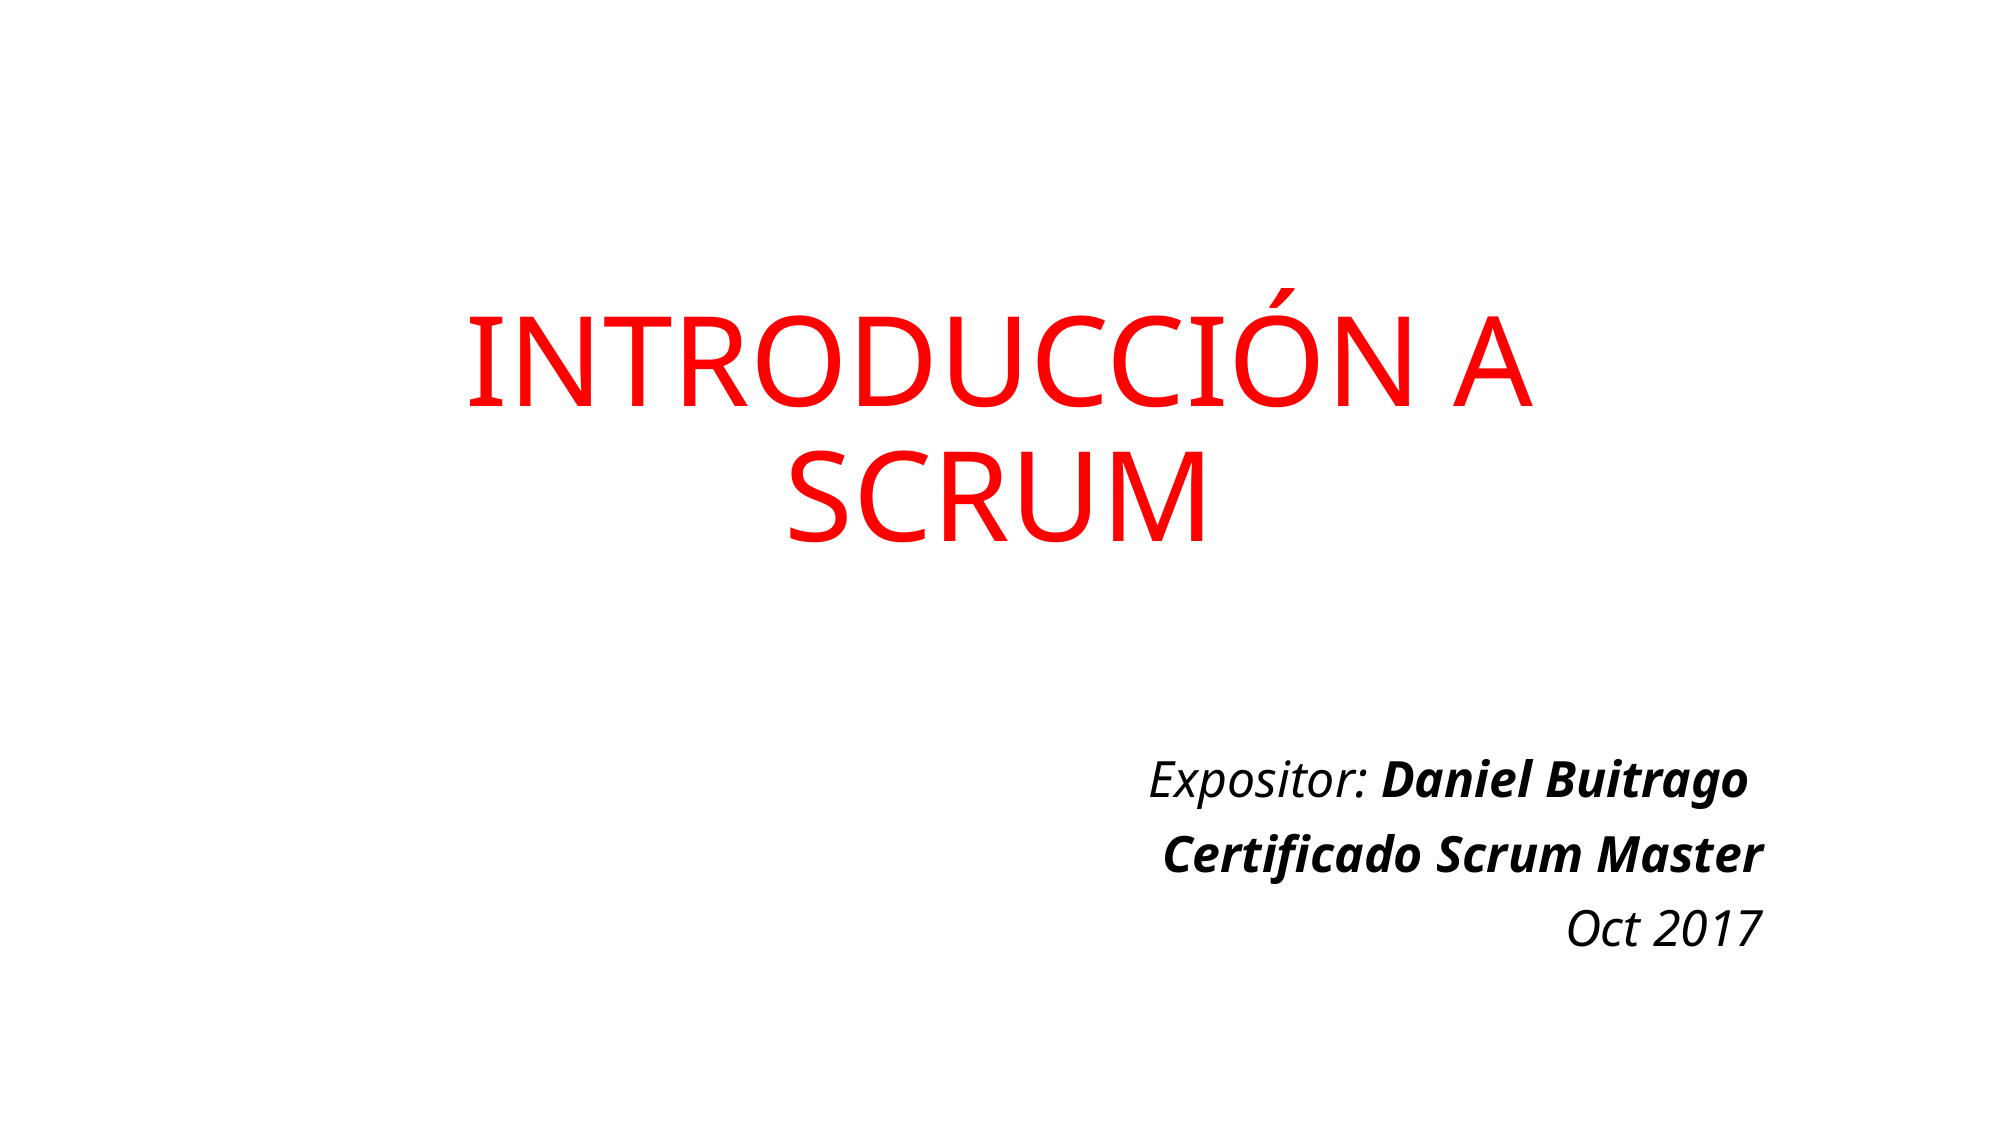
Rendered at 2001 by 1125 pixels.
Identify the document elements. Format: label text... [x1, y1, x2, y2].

subtitle Expositor: Daniel Buitrago Certificado Scrum Master Oct 2017 [249, 590, 1779, 1003]
title INTRODUCCIÓN A SCRUM [249, 184, 1750, 576]
